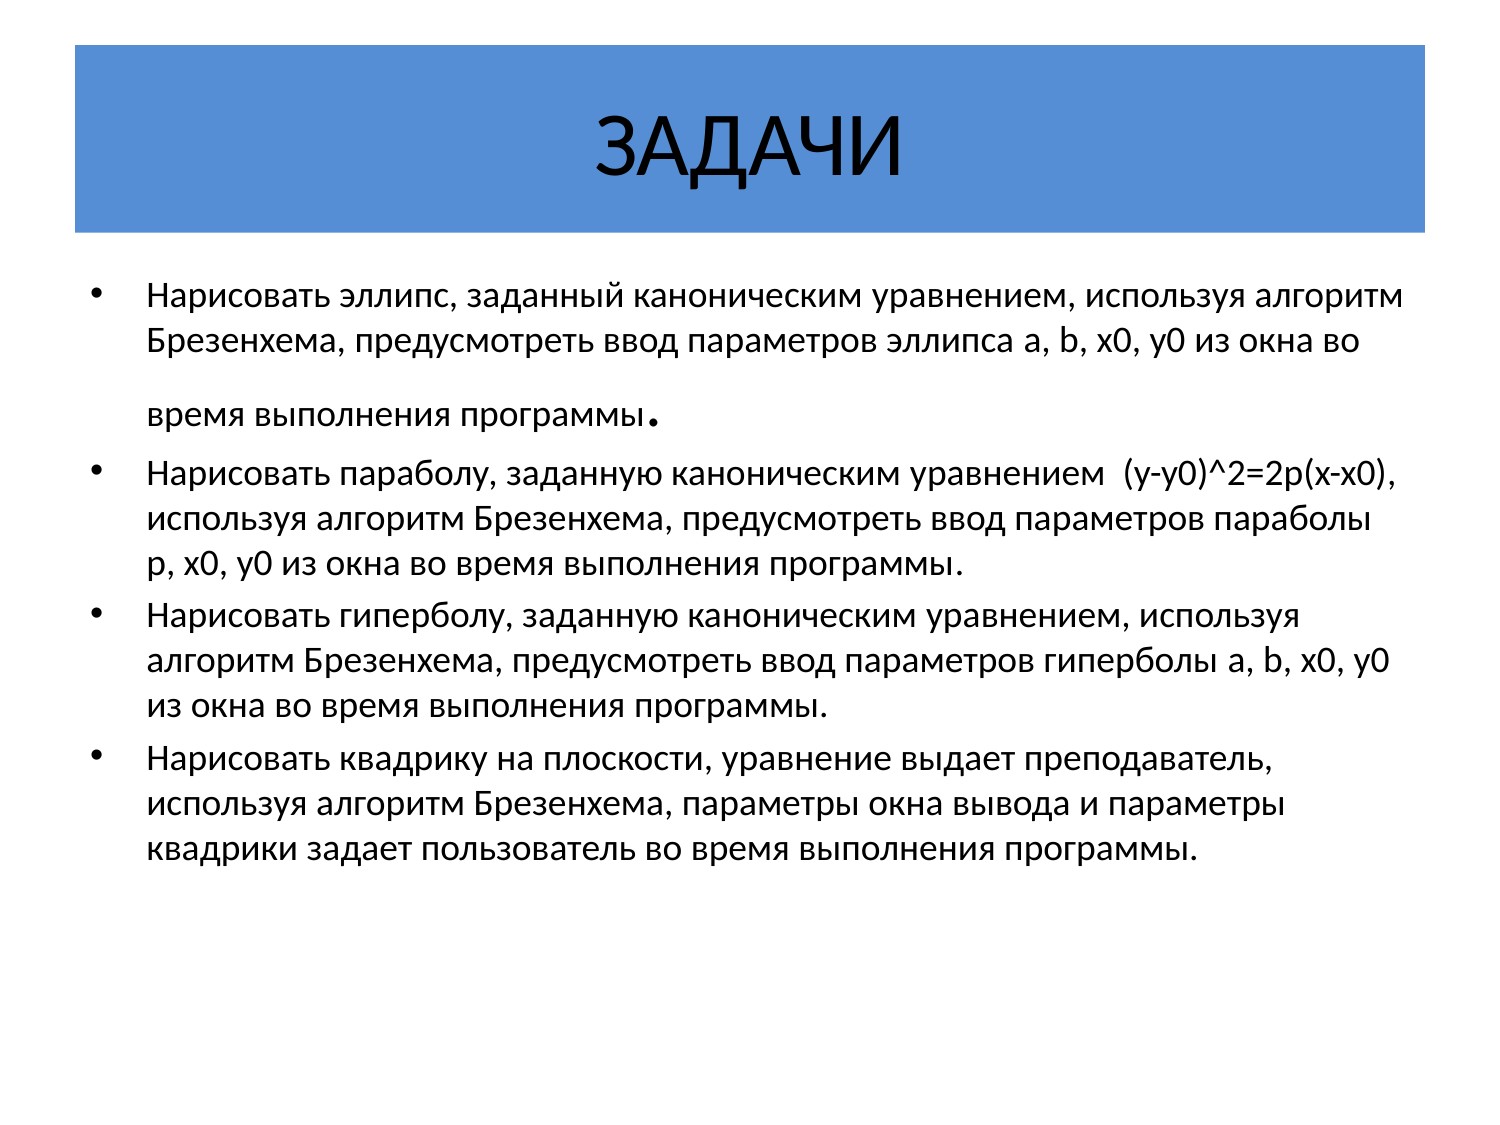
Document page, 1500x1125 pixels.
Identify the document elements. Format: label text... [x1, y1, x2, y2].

list Нарисовать эллипс, заданный каноническим уравнением, используя алгоритм Брезенхема, предусмотреть ввод параметров эллипса a, b, x0, y0 из окна во время выполнения программы. Нарисовать параболу, заданную каноническим уравнением (y-y0)^2=2p(x-x0), используя алгоритм Брезенхема, предусмотреть ввод параметров параболы p, x0, y0 из окна во время выполнения программы. Нарисовать гиперболу, заданную каноническим уравнением, используя алгоритм Брезенхема, предусмотреть ввод параметров гиперболы a, b, x0, y0 из окна во время выполнения программы. Нарисовать квадрику на плоскости, уравнение выдает преподаватель, используя алгоритм Брезенхема, параметры окна вывода и параметры квадрики задает пользователь во время выполнения программы. [75, 262, 1425, 1005]
title ЗАДАЧИ [75, 45, 1425, 233]
